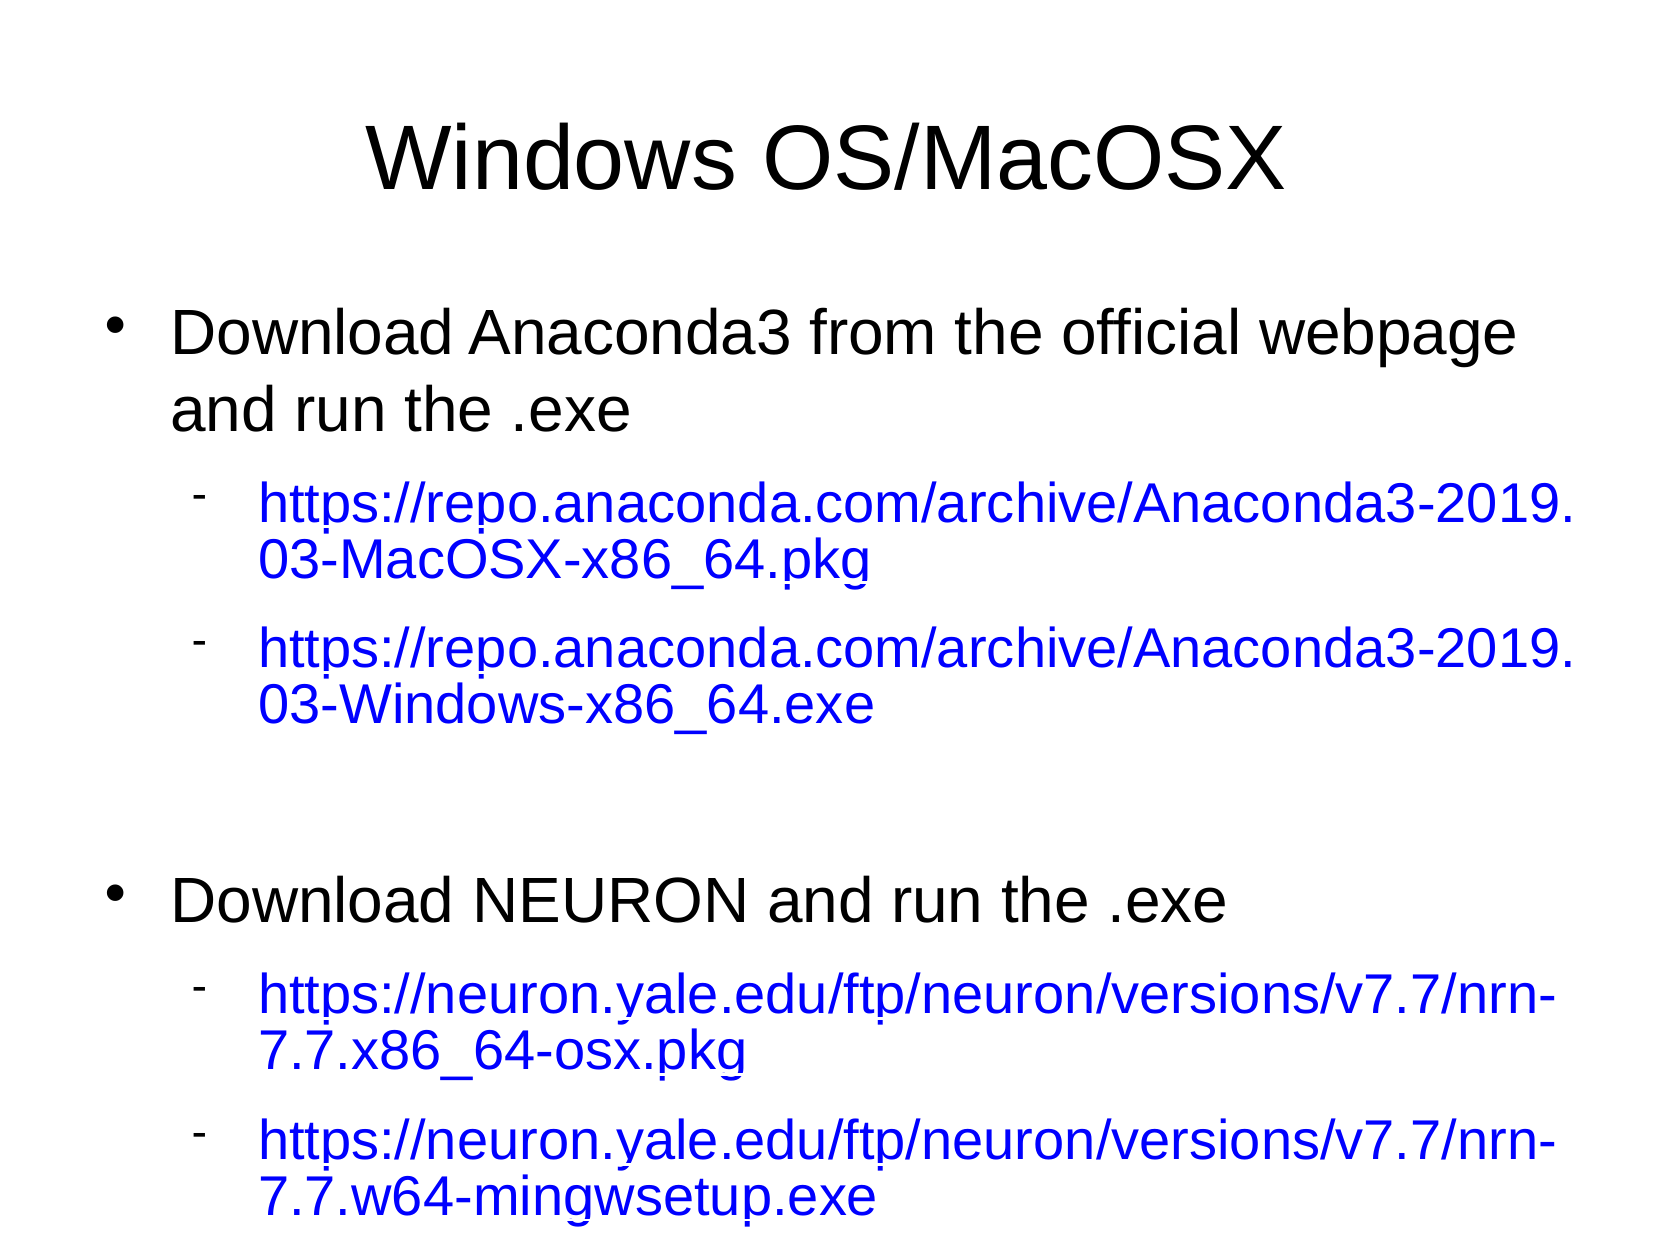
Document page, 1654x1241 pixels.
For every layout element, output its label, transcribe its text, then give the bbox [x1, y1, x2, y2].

text_box Download Anaconda3 from the official webpage and run the .exe https://repo.anaconda.com/archive/Anaconda3-2019.03-MacOSX-x86_64.pkg https://repo.anaconda.com/archive/Anaconda3-2019.03-Windows-x86_64.exe Download NEURON and run the .exe https://neuron.yale.edu/ftp/neuron/versions/v7.7/nrn-7.7.x86_64-osx.pkg https://neuron.yale.edu/ftp/neuron/versions/v7.7/nrn-7.7.w64-mingwsetup.exe [82, 290, 1571, 1010]
text_box Windows OS/MacOSX [82, 49, 1571, 257]
